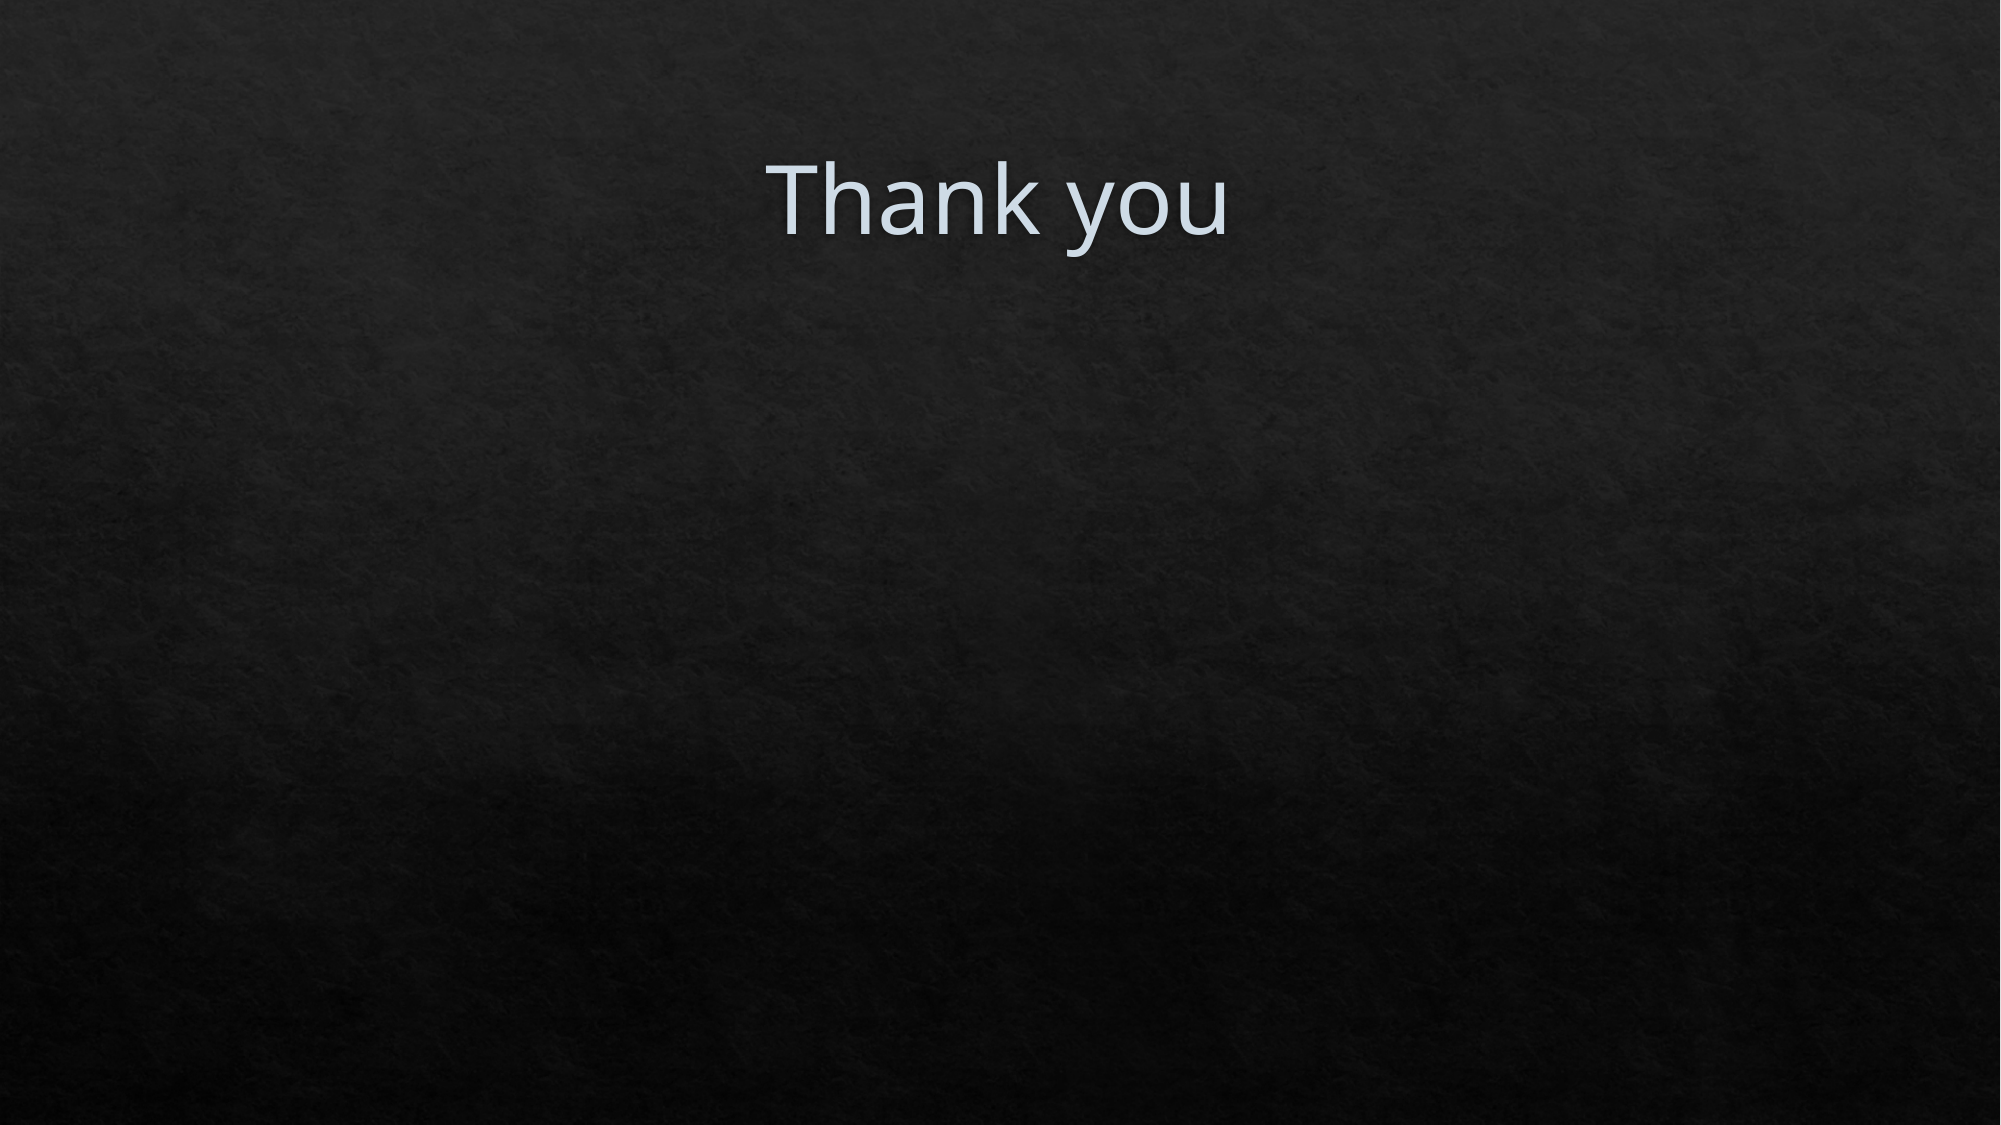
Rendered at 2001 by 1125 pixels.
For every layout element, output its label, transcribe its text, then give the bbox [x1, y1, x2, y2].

title Thank you [149, 99, 1849, 307]
